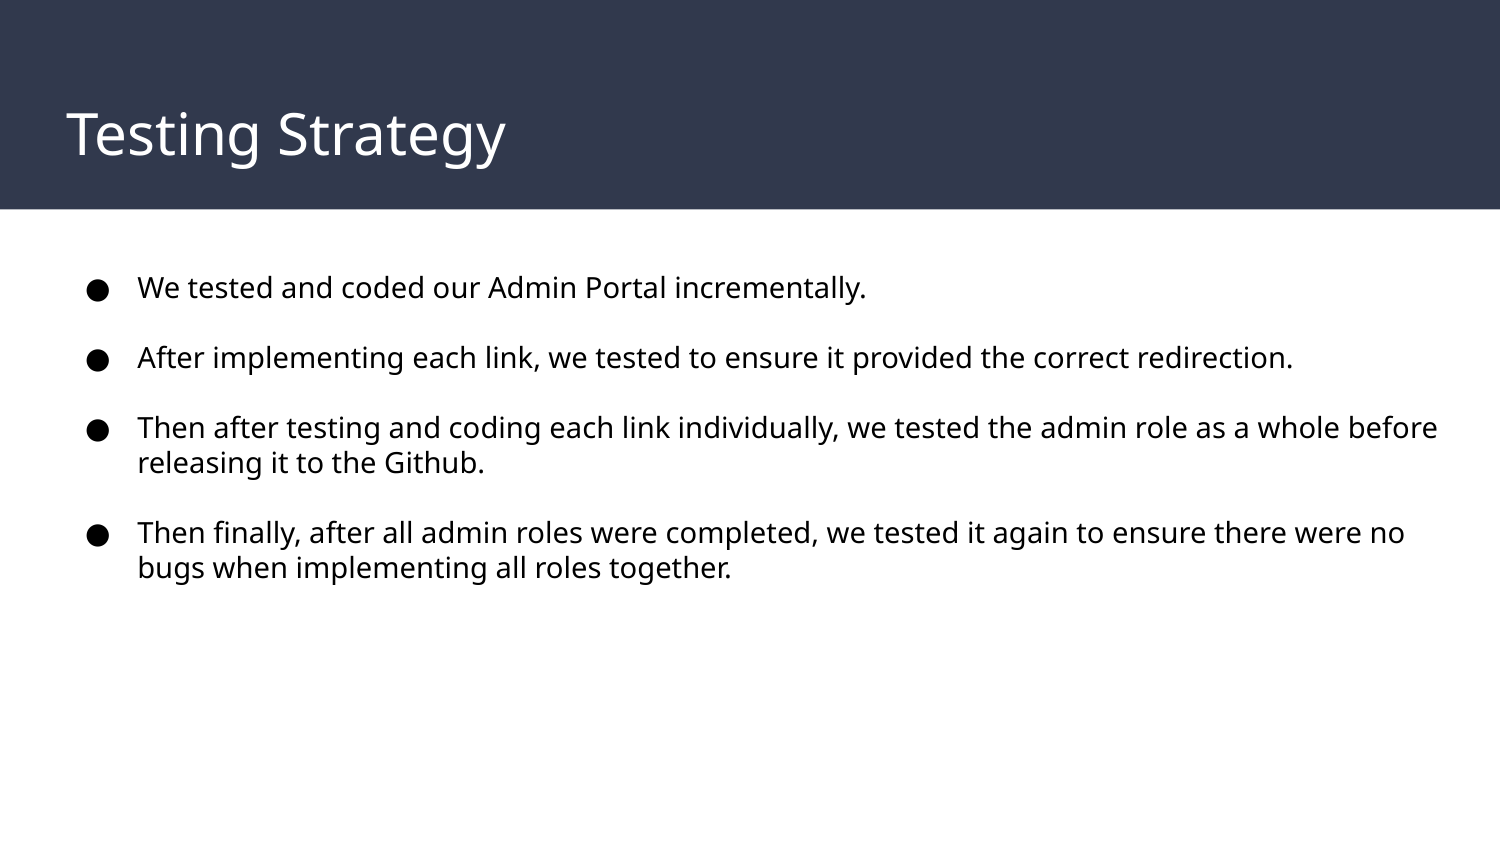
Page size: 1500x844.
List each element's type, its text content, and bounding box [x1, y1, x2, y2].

text_box We tested and coded our Admin Portal incrementally. After implementing each link, we tested to ensure it provided the correct redirection. Then after testing and coding each link individually, we tested the admin role as a whole before releasing it to the Github. Then finally, after all admin roles were completed, we tested it again to ensure there were no bugs when implementing all roles together. [47, 254, 1473, 828]
title Testing Strategy [51, 82, 1449, 185]
